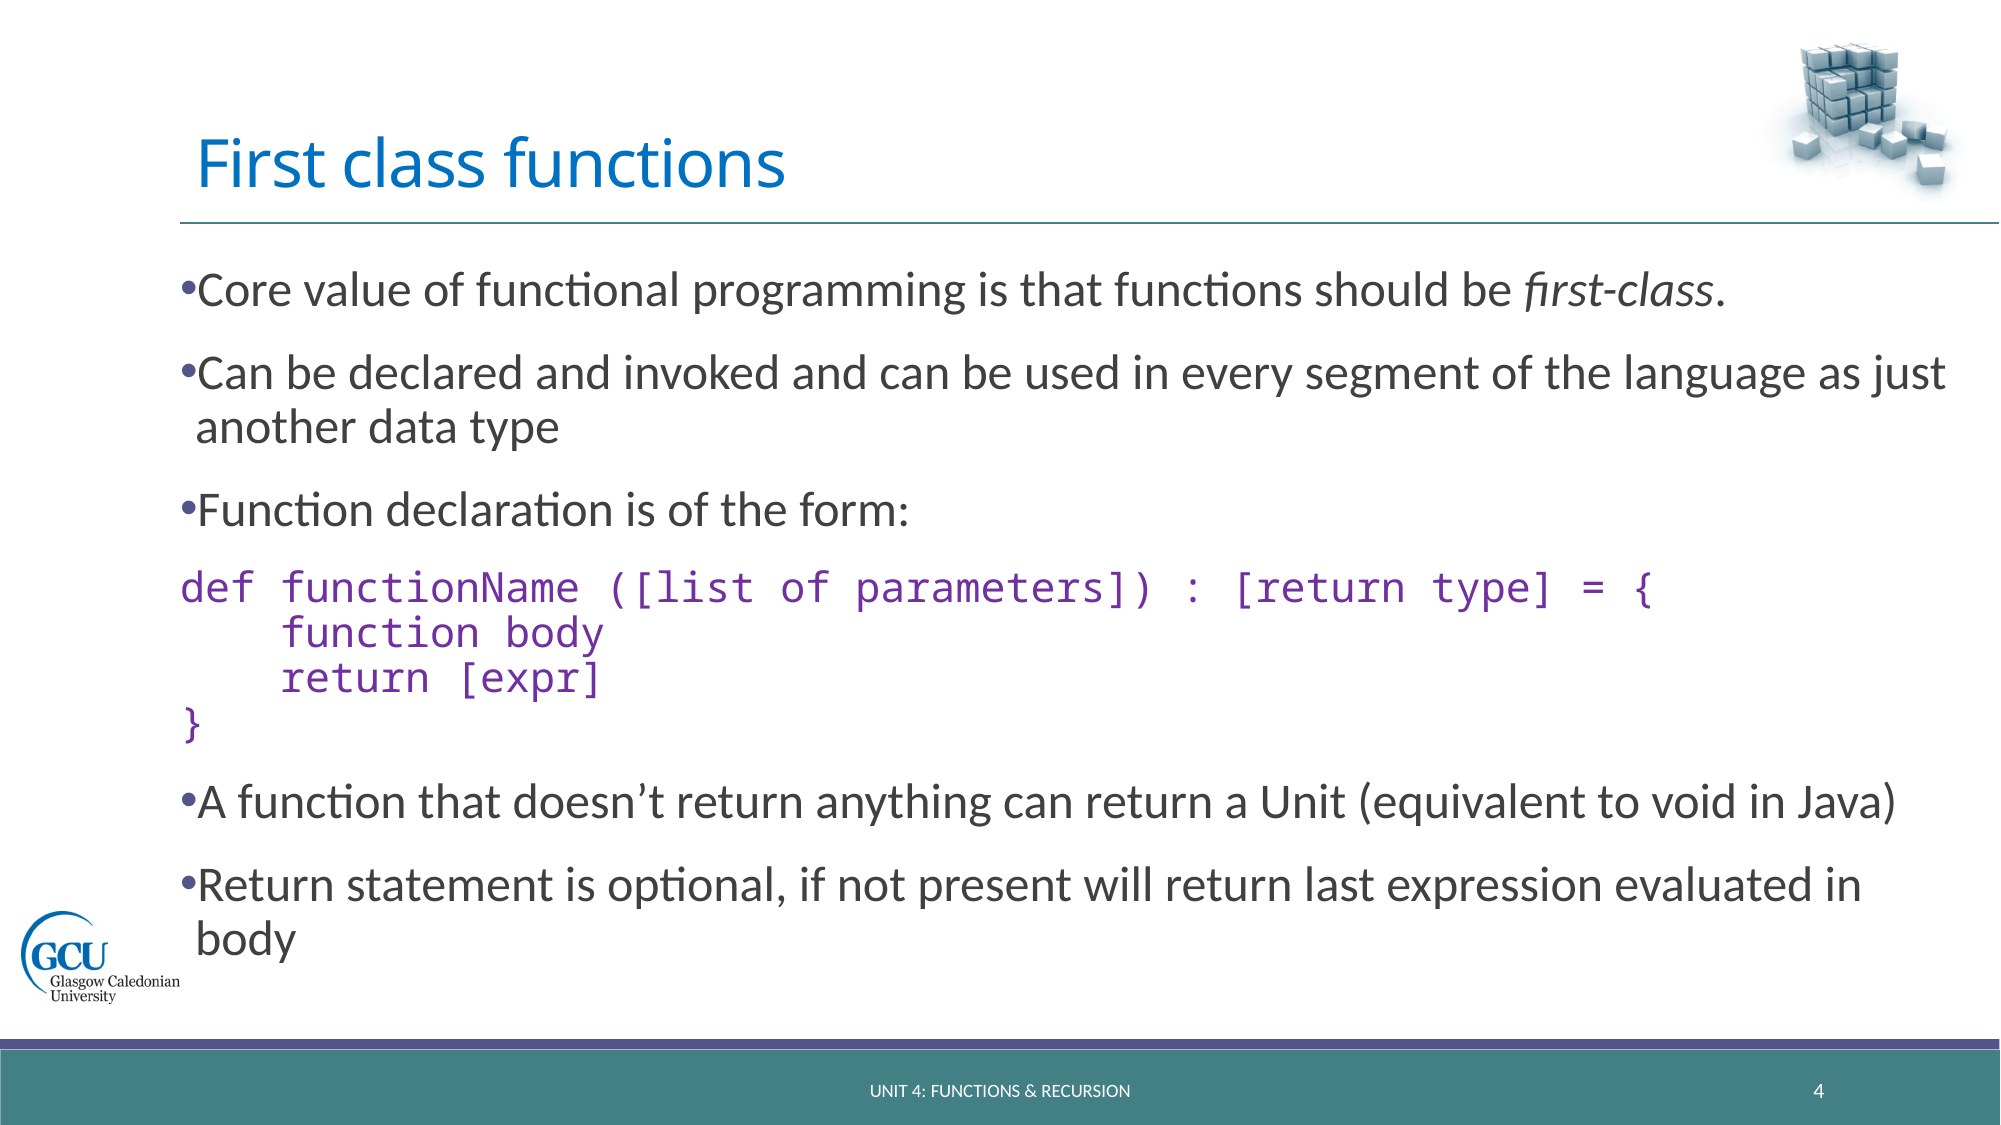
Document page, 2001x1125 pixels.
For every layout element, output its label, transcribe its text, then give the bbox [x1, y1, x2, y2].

footer unit 4: functions & recursion [604, 1059, 1396, 1120]
list Core value of functional programming is that functions should be first-class. Can be declared and invoked and can be used in every segment of the language as just another data type Function declaration is of the form: def functionName ([list of parameters]) : [return type] = { function body return [expr] } A function that doesn’t return anything can return a Unit (equivalent to void in Java) Return statement is optional, if not present will return last expression evaluated in body [180, 255, 1956, 1004]
title First class functions [180, 47, 1830, 209]
slide_number 4 [1624, 1059, 1840, 1120]
picture [21, 911, 180, 1004]
picture [1741, 21, 1996, 212]
